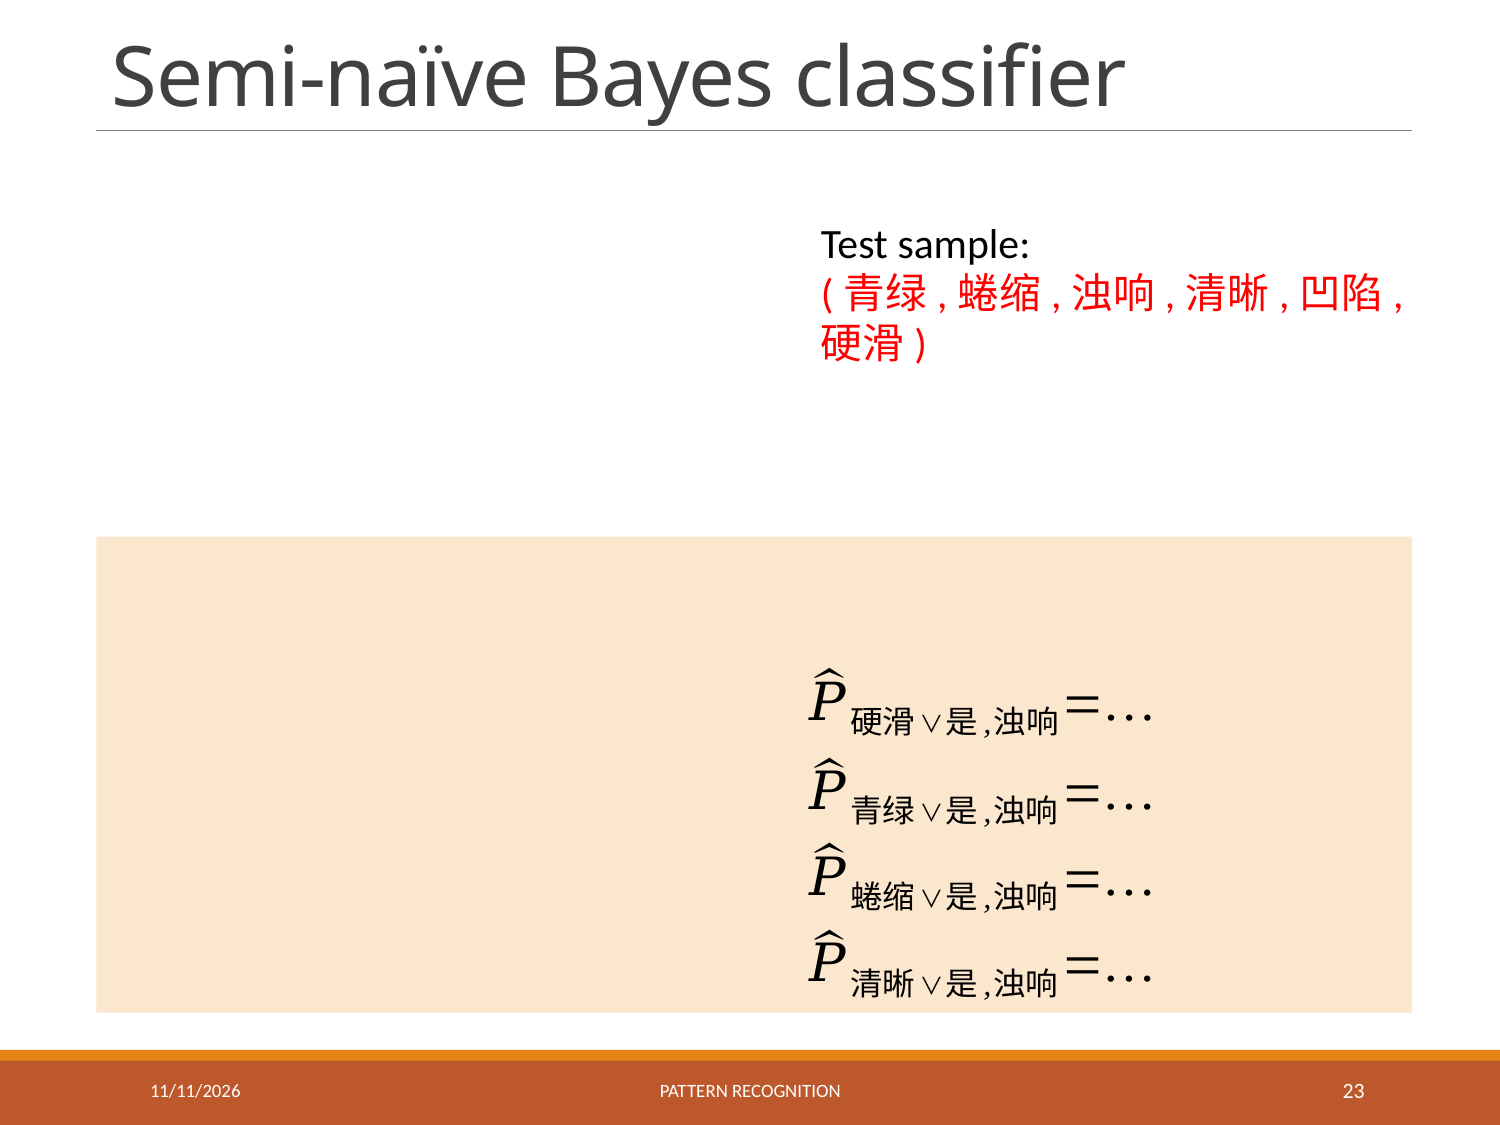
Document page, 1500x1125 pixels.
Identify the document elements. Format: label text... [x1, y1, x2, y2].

title Semi-naïve Bayes classifier [96, 19, 1413, 131]
slide_number 23 [1218, 1059, 1380, 1120]
text_box Test sample: (青绿,蜷缩,浊响,清晰,凹陷,硬滑) [806, 209, 1413, 375]
text_box [95, 535, 1413, 1014]
footer Pattern recognition [453, 1059, 1047, 1120]
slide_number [135, 1059, 440, 1120]
